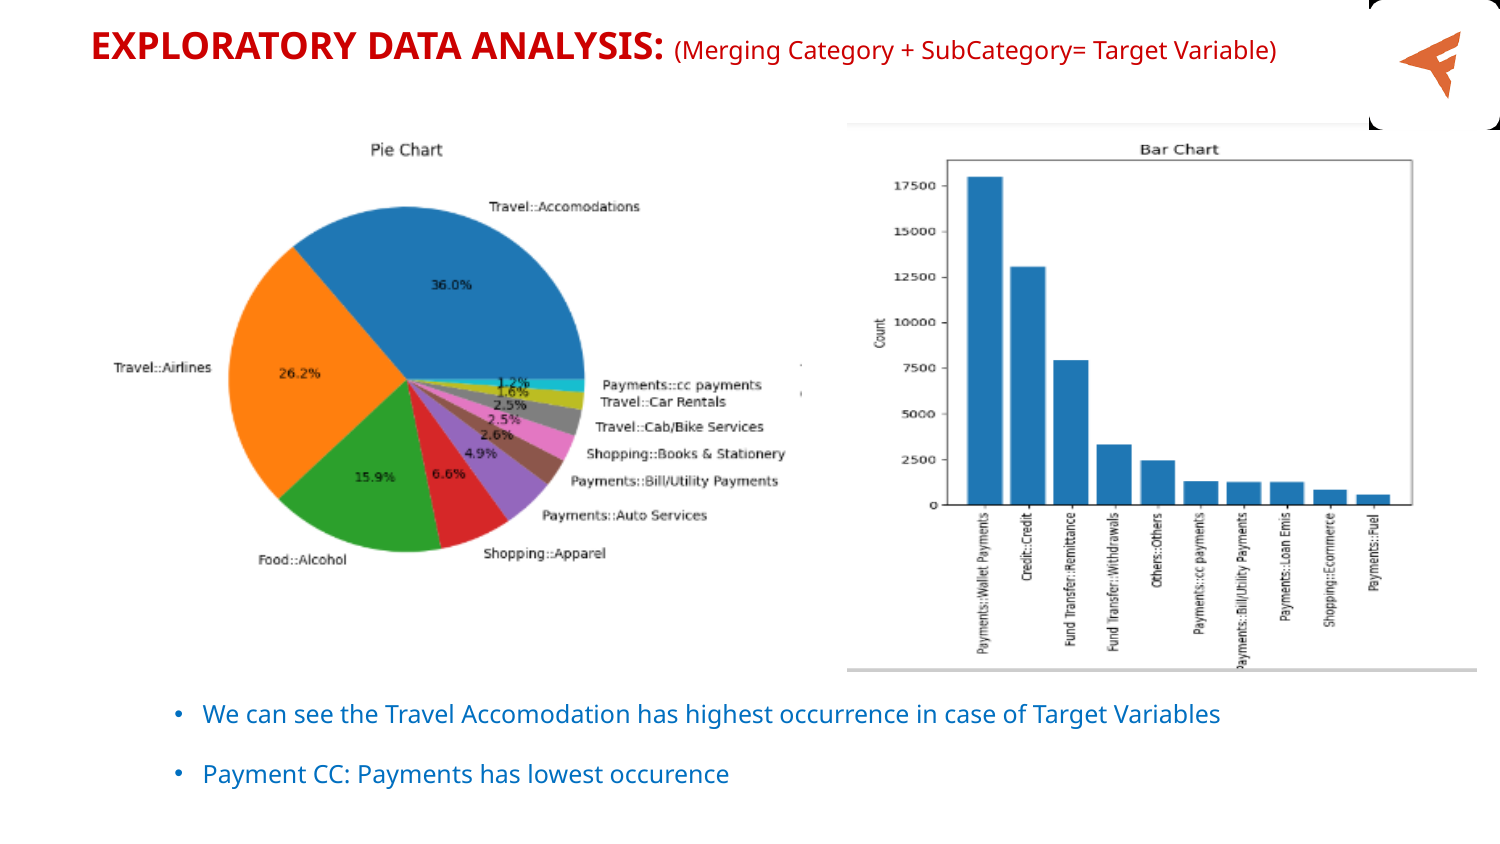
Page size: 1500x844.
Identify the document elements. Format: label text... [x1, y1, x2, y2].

picture [847, 0, 1500, 672]
title EXPLORATORY DATA ANALYSIS: (Merging Category + SubCategory= Target Variable) [39, 0, 1367, 163]
picture [24, 134, 803, 633]
text_box We can see the Travel Accomodation has highest occurrence in case of Target Variables Payment CC: Payments has lowest occurence [172, 696, 1426, 818]
